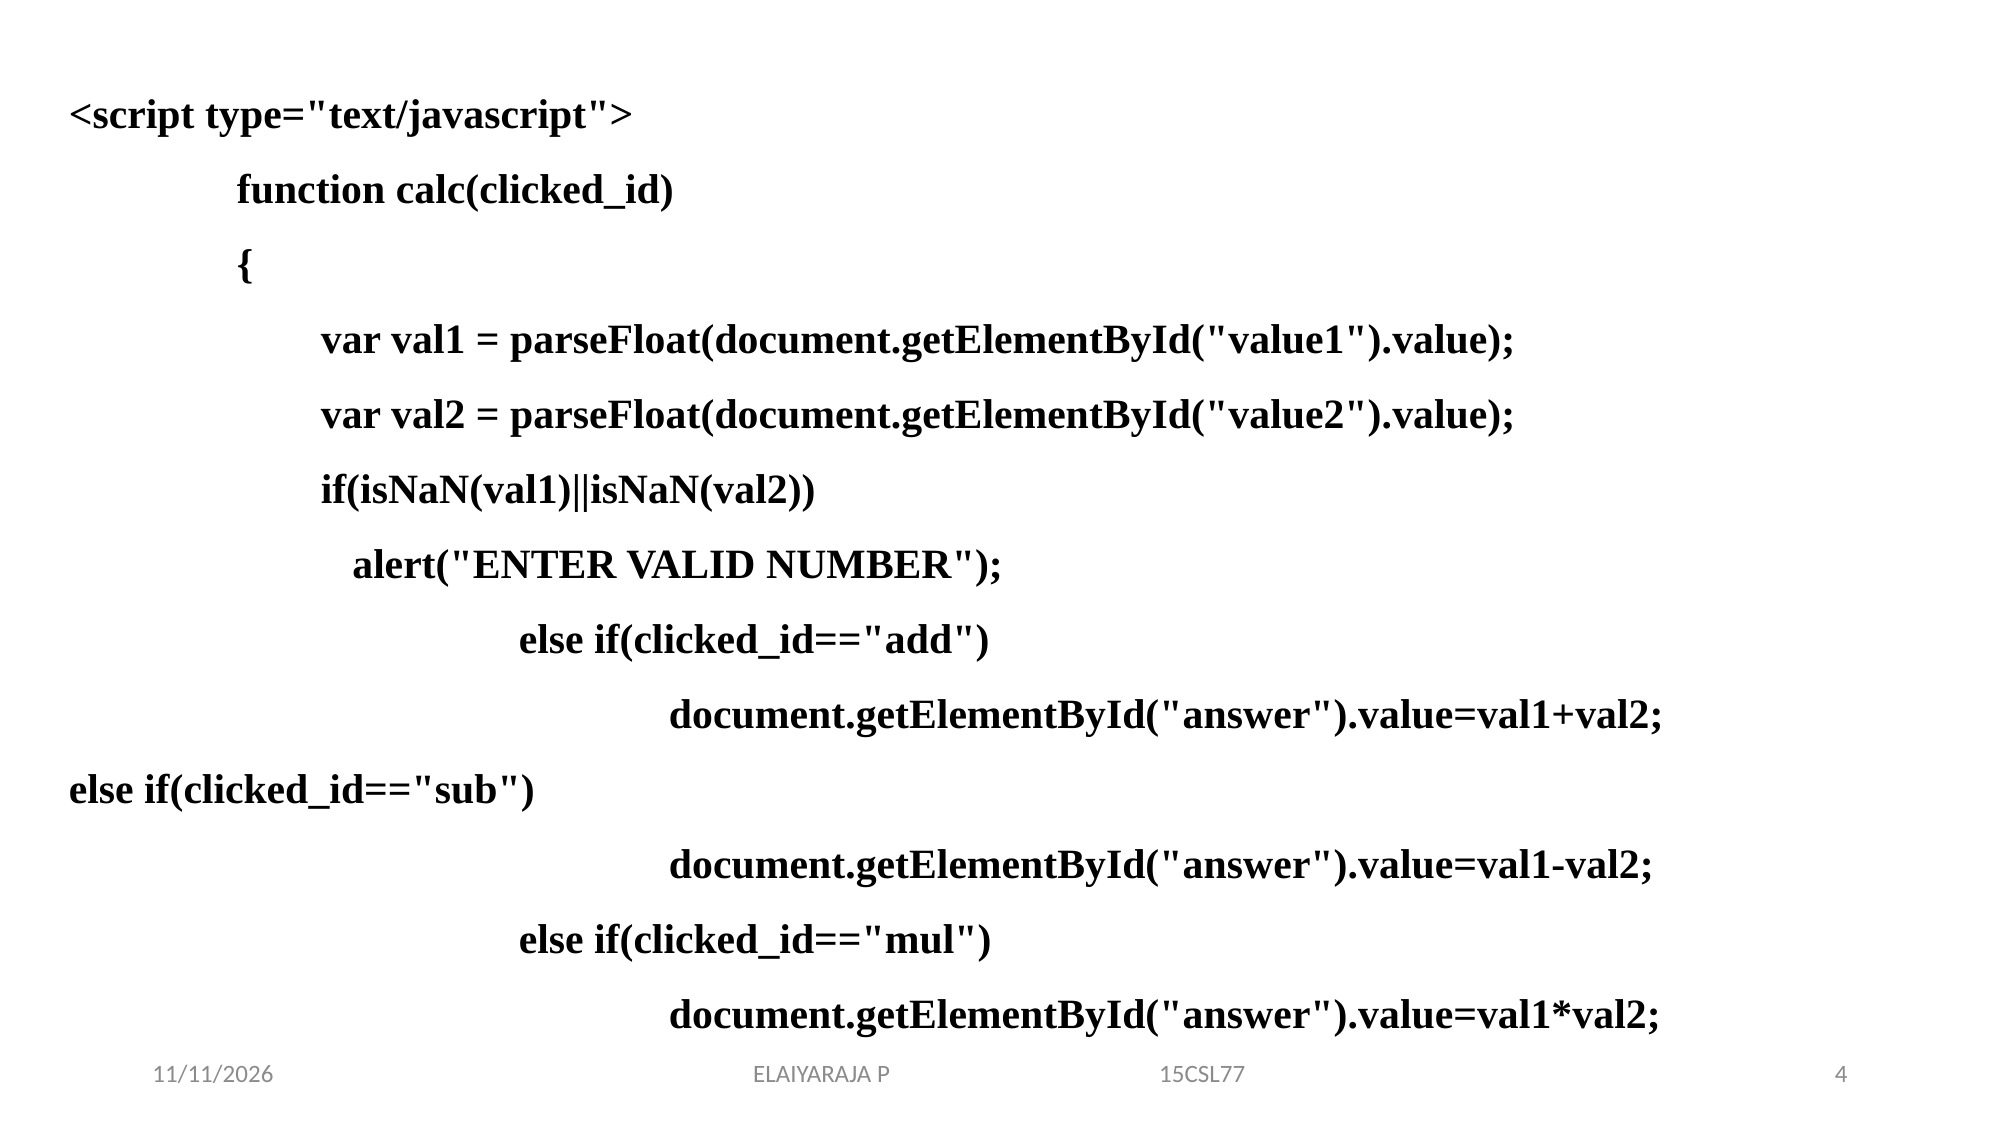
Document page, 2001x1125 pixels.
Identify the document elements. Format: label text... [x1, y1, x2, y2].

text_box <script type="text/javascript"> function calc(clicked_id) { var val1 = parseFloat(document.getElementById("value1").value); var val2 = parseFloat(document.getElementById("value2").value); if(isNaN(val1)||isNaN(val2)) alert("ENTER VALID NUMBER"); else if(clicked_id=="add") document.getElementById("answer").value=val1+val2; else if(clicked_id=="sub") document.getElementById("answer").value=val1-val2; else if(clicked_id=="mul") document.getElementById("answer").value=val1*val2; [54, 54, 1889, 1045]
slide_number 4 [1412, 1042, 1863, 1103]
footer ELAIYARAJA P 15CSL77 [662, 1042, 1338, 1103]
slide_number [137, 1042, 588, 1103]
